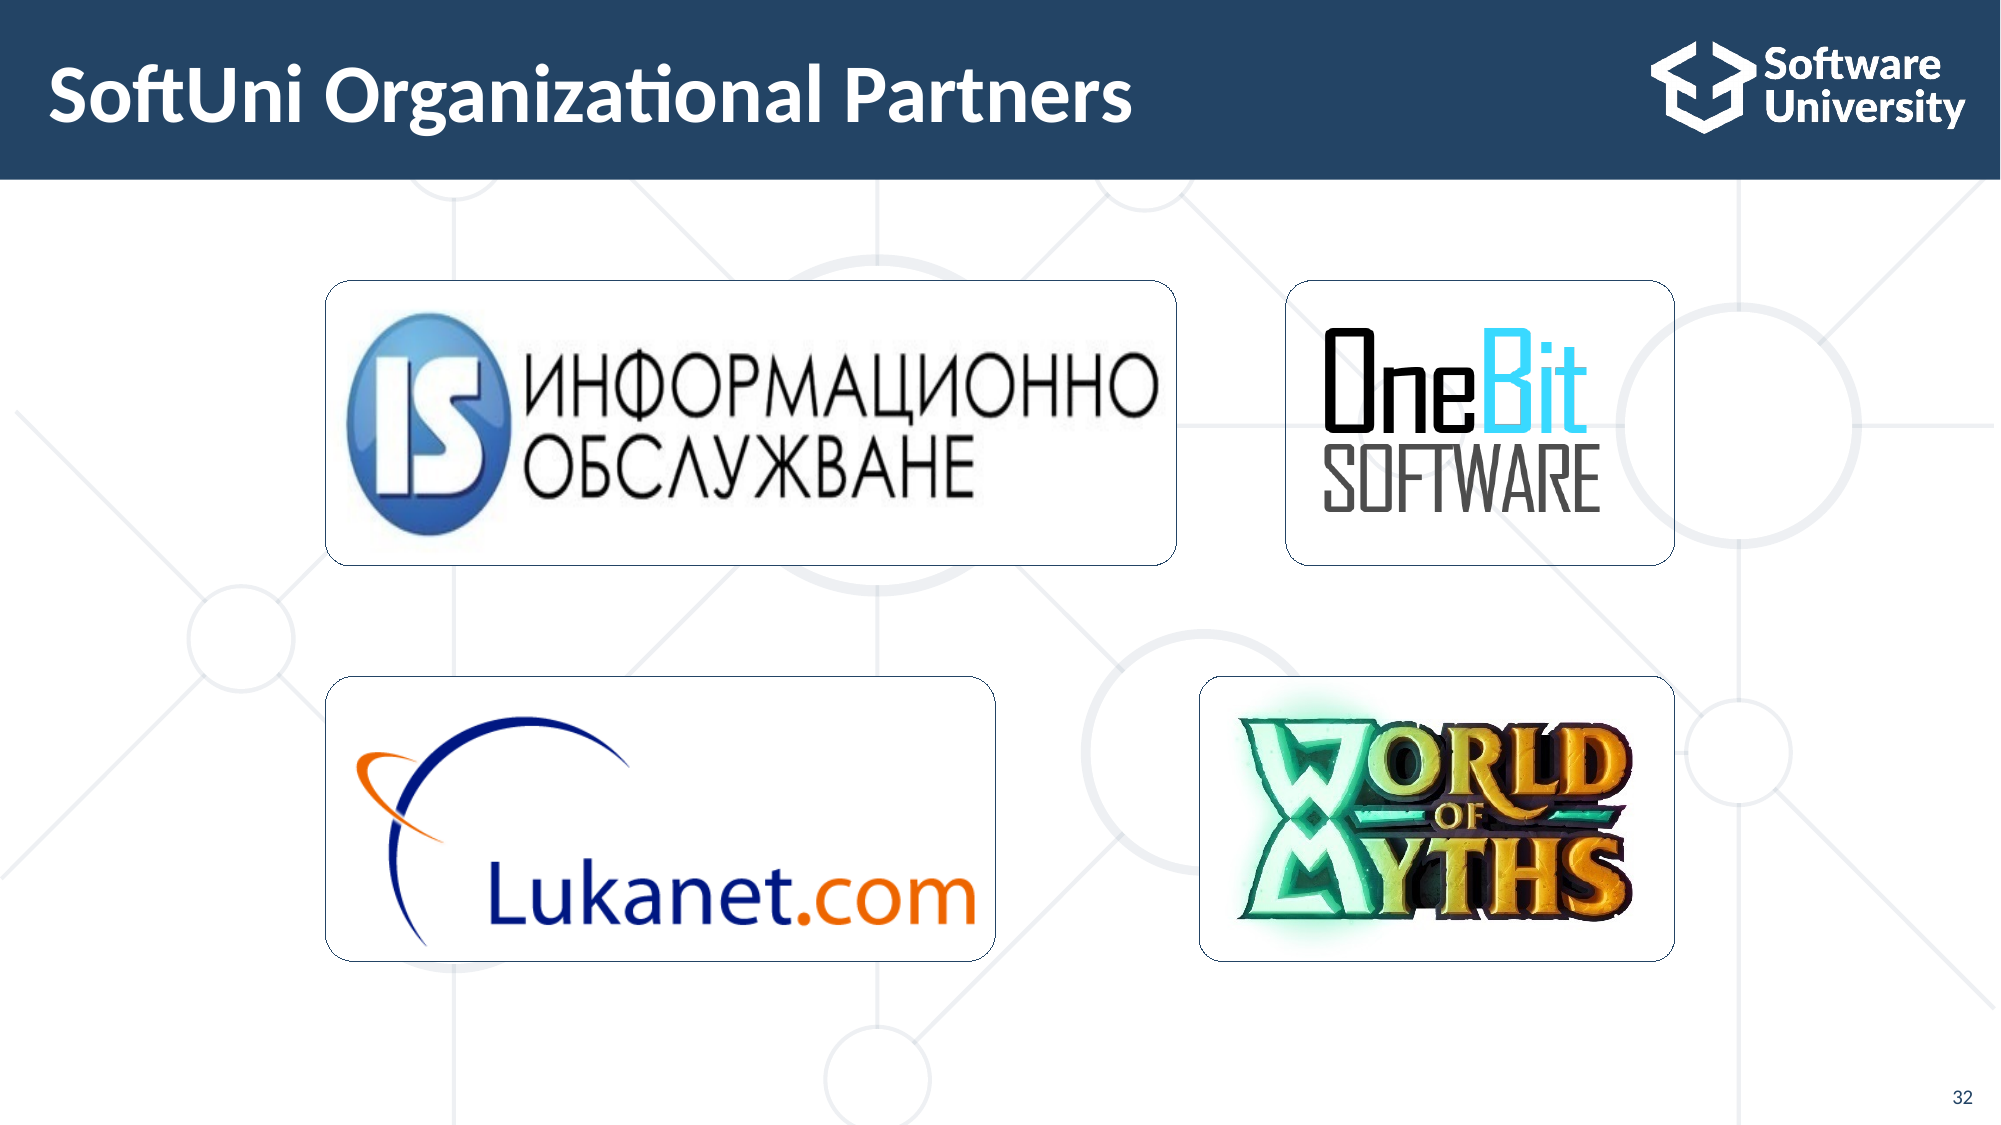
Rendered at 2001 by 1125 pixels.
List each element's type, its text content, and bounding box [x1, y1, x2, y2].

title SoftUni Organizational Partners [31, 16, 1625, 162]
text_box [325, 280, 1675, 962]
picture [1651, 41, 1966, 134]
slide_number ‹#› [1927, 1067, 1989, 1117]
